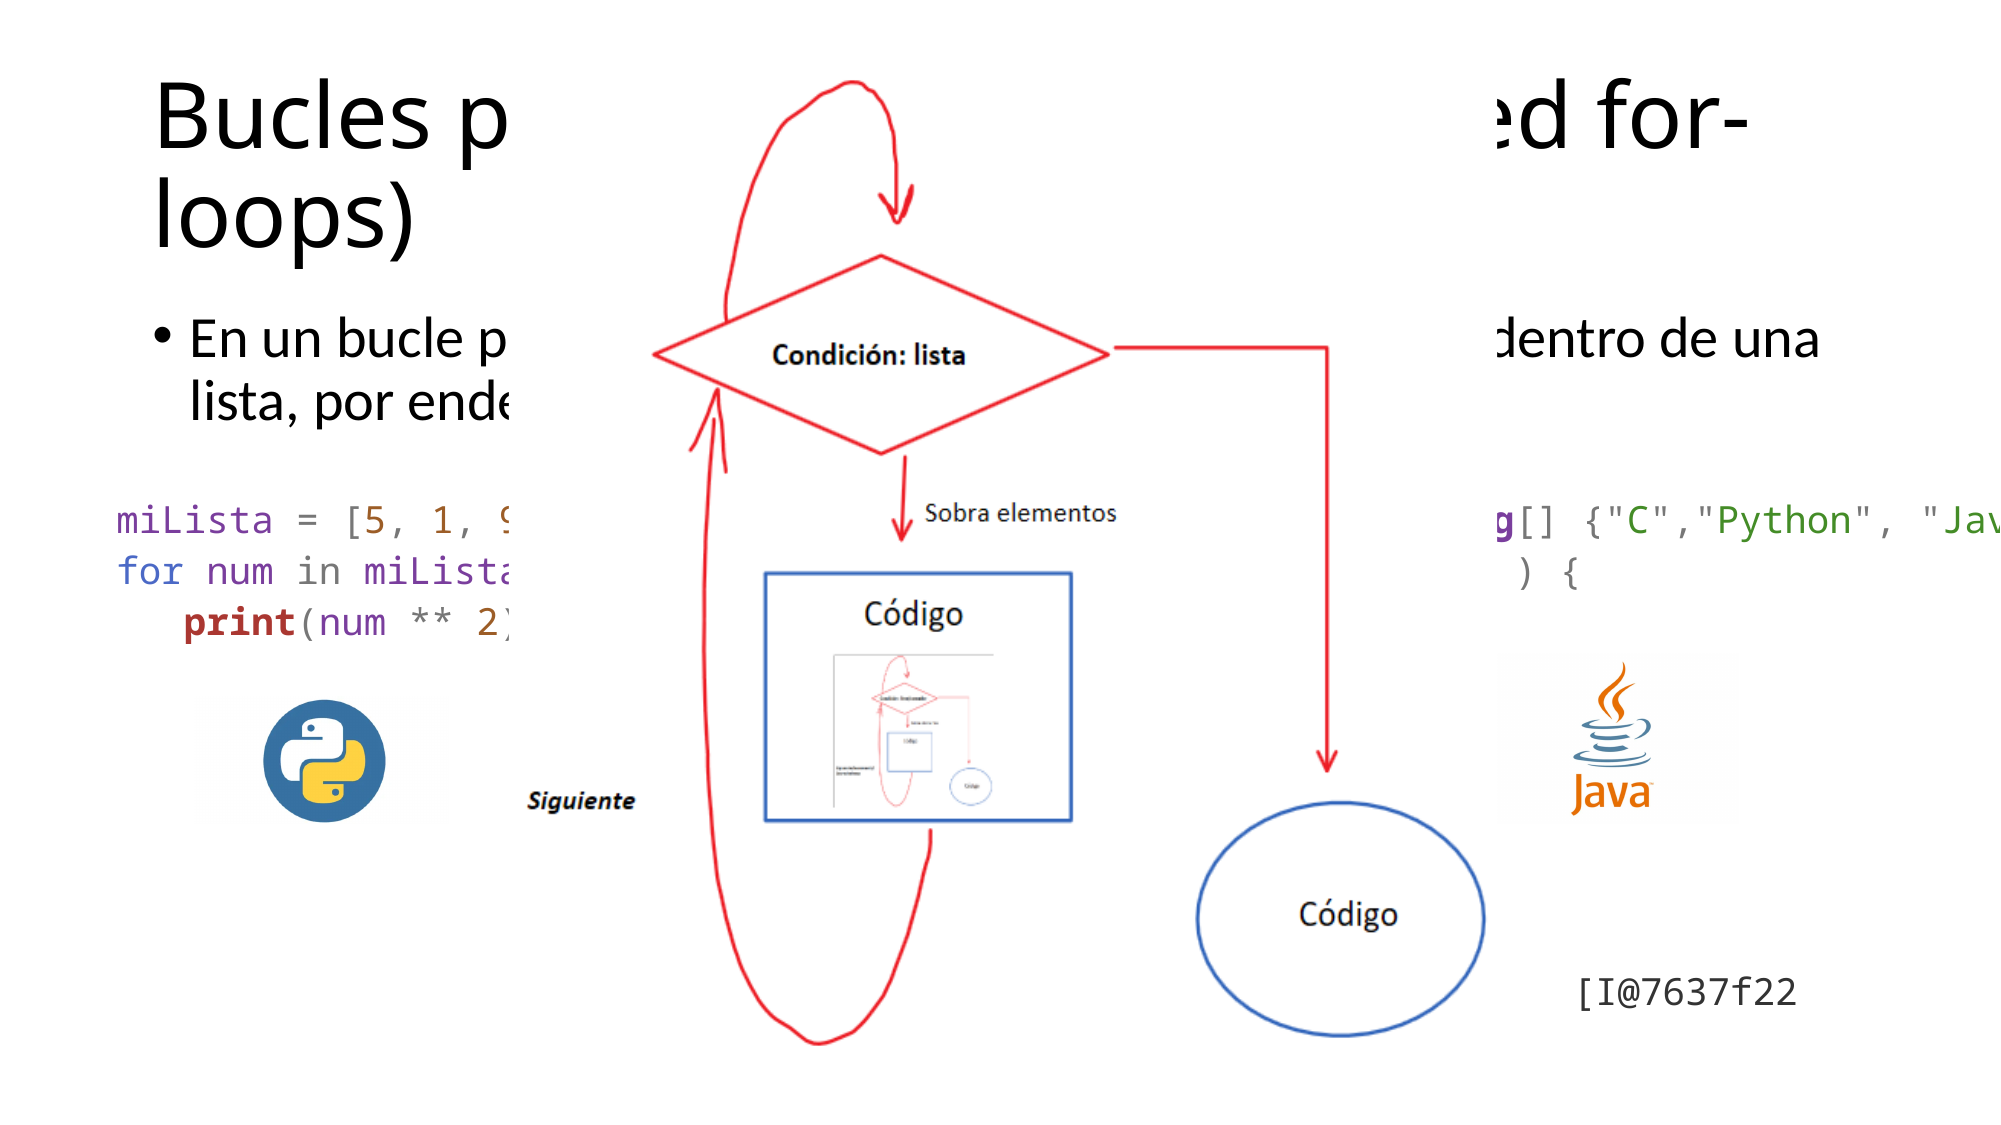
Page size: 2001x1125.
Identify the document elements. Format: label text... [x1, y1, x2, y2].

title Bucles por-mejorados (enhanced for-loops) [137, 59, 1863, 278]
text_box miLista = [5, 1, 9, 10, -1] for num in miLista: print(num ** 2) [101, 499, 508, 651]
picture [1498, 653, 1739, 824]
text_box String[] list_nombres = new String[] {"C","Python", "Java"}; for (String nombre : list_nombres ) { System.out.println(nombre); } } [1498, 499, 2000, 753]
picture [194, 696, 449, 824]
list En un bucle por, una variable está tomando los valores dentro de una lista, por ende: [137, 299, 508, 499]
list En un bucle por, una variable está tomando los valores dentro de una lista, por ende: [1498, 299, 1863, 499]
text_box [I@7637f22 [1557, 960, 2000, 1021]
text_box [508, 71, 1498, 1054]
